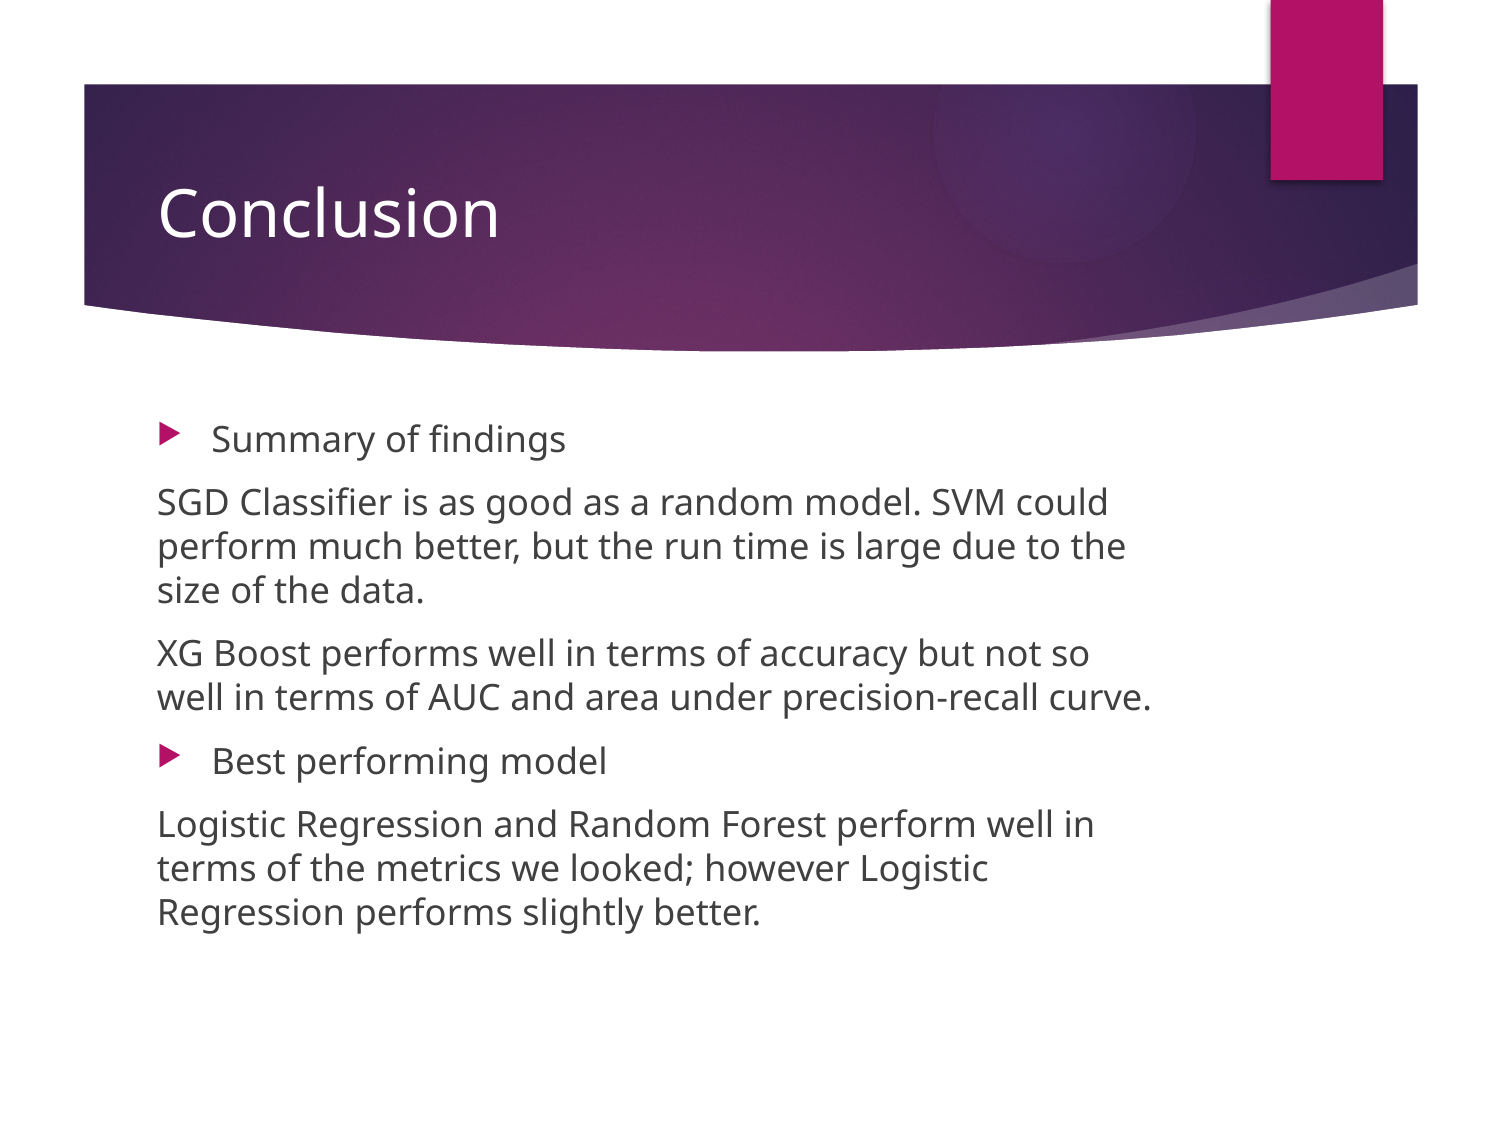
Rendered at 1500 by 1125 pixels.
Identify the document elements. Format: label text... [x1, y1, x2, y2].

list Summary of findings SGD Classifier is as good as a random model. SVM could perform much better, but the run time is large due to the size of the data. XG Boost performs well in terms of accuracy but not so well in terms of AUC and area under precision-recall curve. Best performing model Logistic Regression and Random Forest perform well in terms of the metrics we looked; however Logistic Regression performs slightly better. [141, 408, 1183, 988]
title Conclusion [142, 152, 1183, 269]
